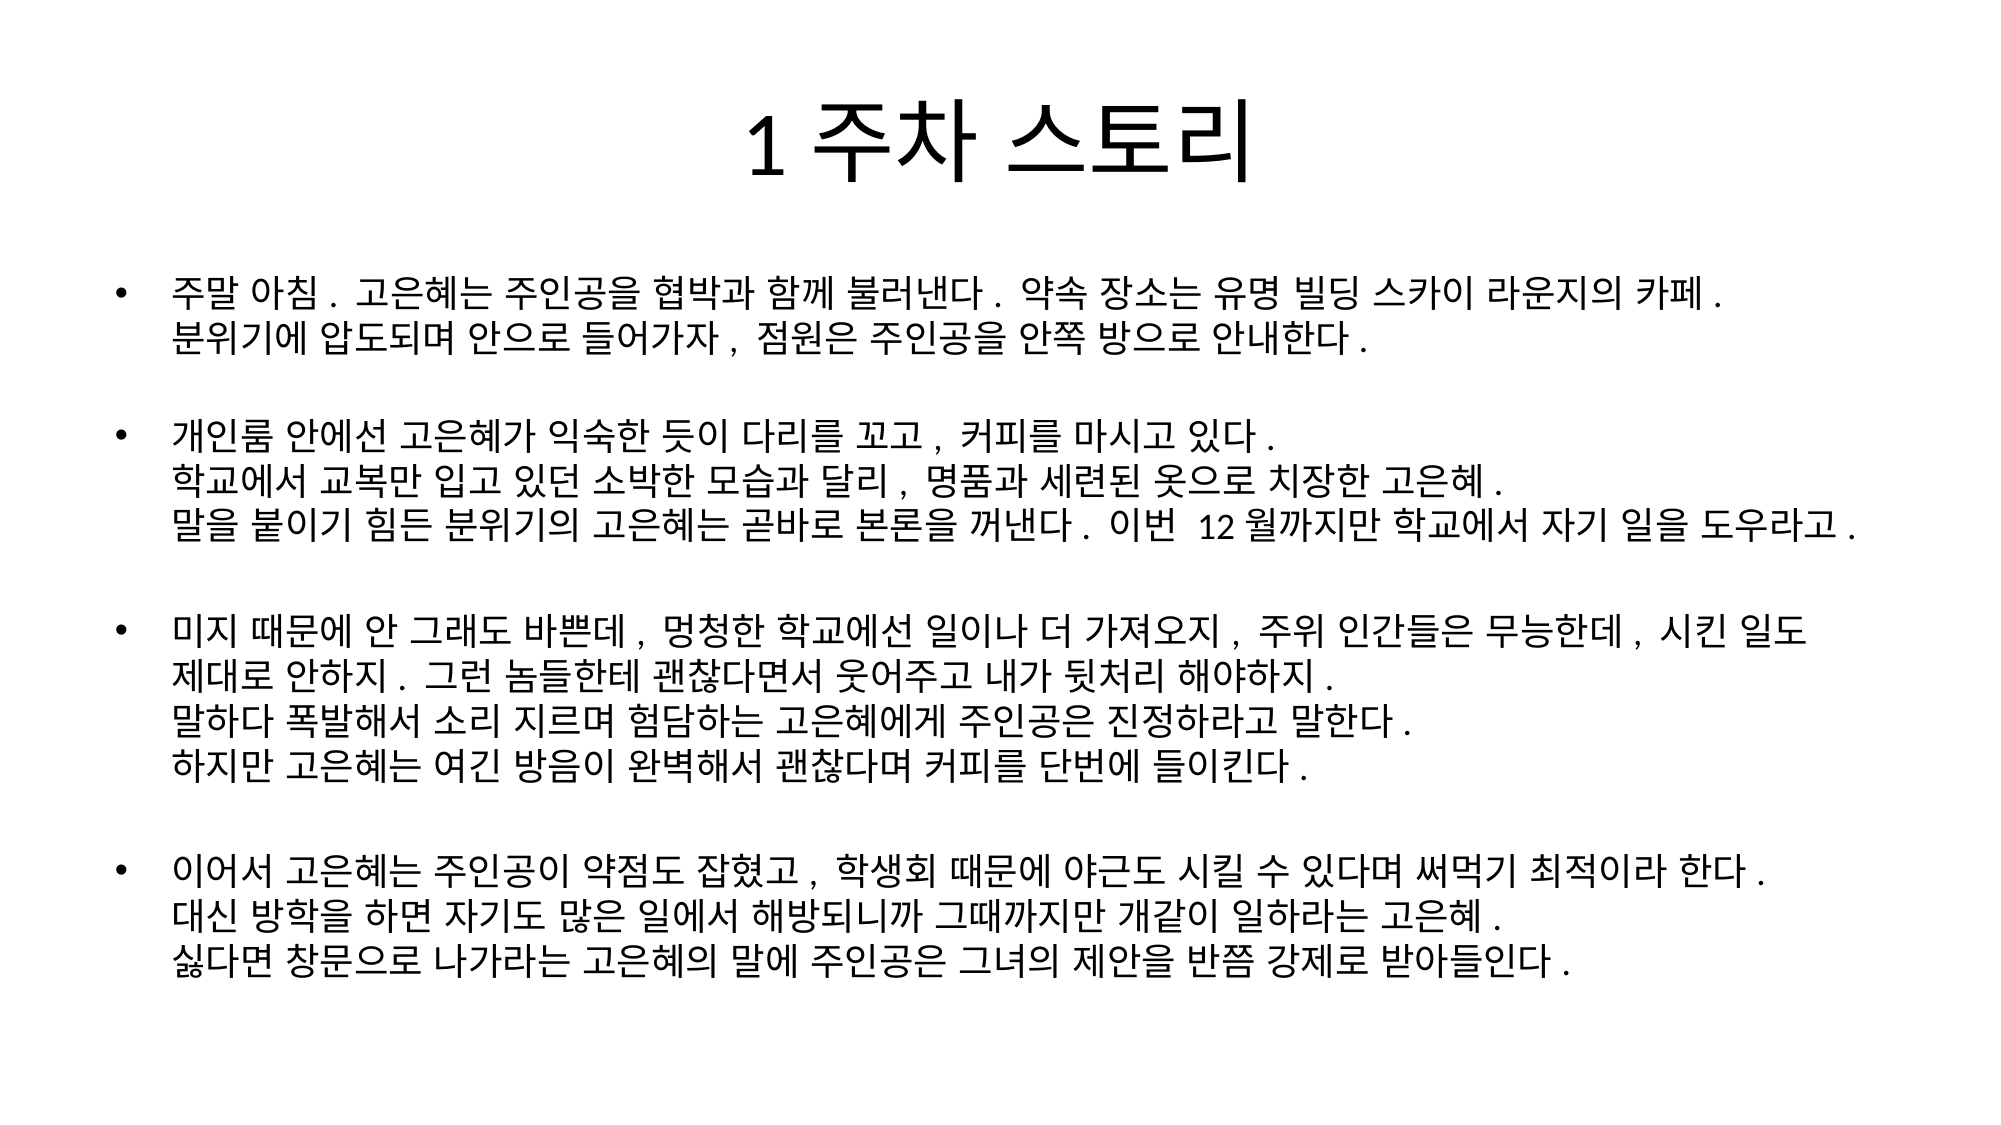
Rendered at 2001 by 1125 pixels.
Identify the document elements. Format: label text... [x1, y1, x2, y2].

list 주말 아침. 고은혜는 주인공을 협박과 함께 불러낸다. 약속 장소는 유명 빌딩 스카이 라운지의 카페. 분위기에 압도되며 안으로 들어가자, 점원은 주인공을 안쪽 방으로 안내한다. 개인룸 안에선 고은혜가 익숙한 듯이 다리를 꼬고, 커피를 마시고 있다. 학교에서 교복만 입고 있던 소박한 모습과 달리, 명품과 세련된 옷으로 치장한 고은혜. 말을 붙이기 힘든 분위기의 고은혜는 곧바로 본론을 꺼낸다. 이번 12월까지만 학교에서 자기 일을 도우라고. 미지 때문에 안 그래도 바쁜데, 멍청한 학교에선 일이나 더 가져오지, 주위 인간들은 무능한데, 시킨 일도 제대로 안하지. 그런 놈들한테 괜찮다면서 웃어주고 내가 뒷처리 해야하지. 말하다 폭발해서 소리 지르며 험담하는 고은혜에게 주인공은 진정하라고 말한다. 하지만 고은혜는 여긴 방음이 완벽해서 괜찮다며 커피를 단번에 들이킨다. 이어서 고은혜는 주인공이 약점도 잡혔고, 학생회 때문에 야근도 시킬 수 있다며 써먹기 최적이라 한다. 대신 방학을 하면 자기도 많은 일에서 해방되니까 그때까지만 개같이 일하라는 고은혜. 싫다면 창문으로 나가라는 고은혜의 말에 주인공은 그녀의 제안을 반쯤 강제로 받아들인다. [99, 262, 1900, 1005]
title 1주차 스토리 [99, 45, 1900, 233]
